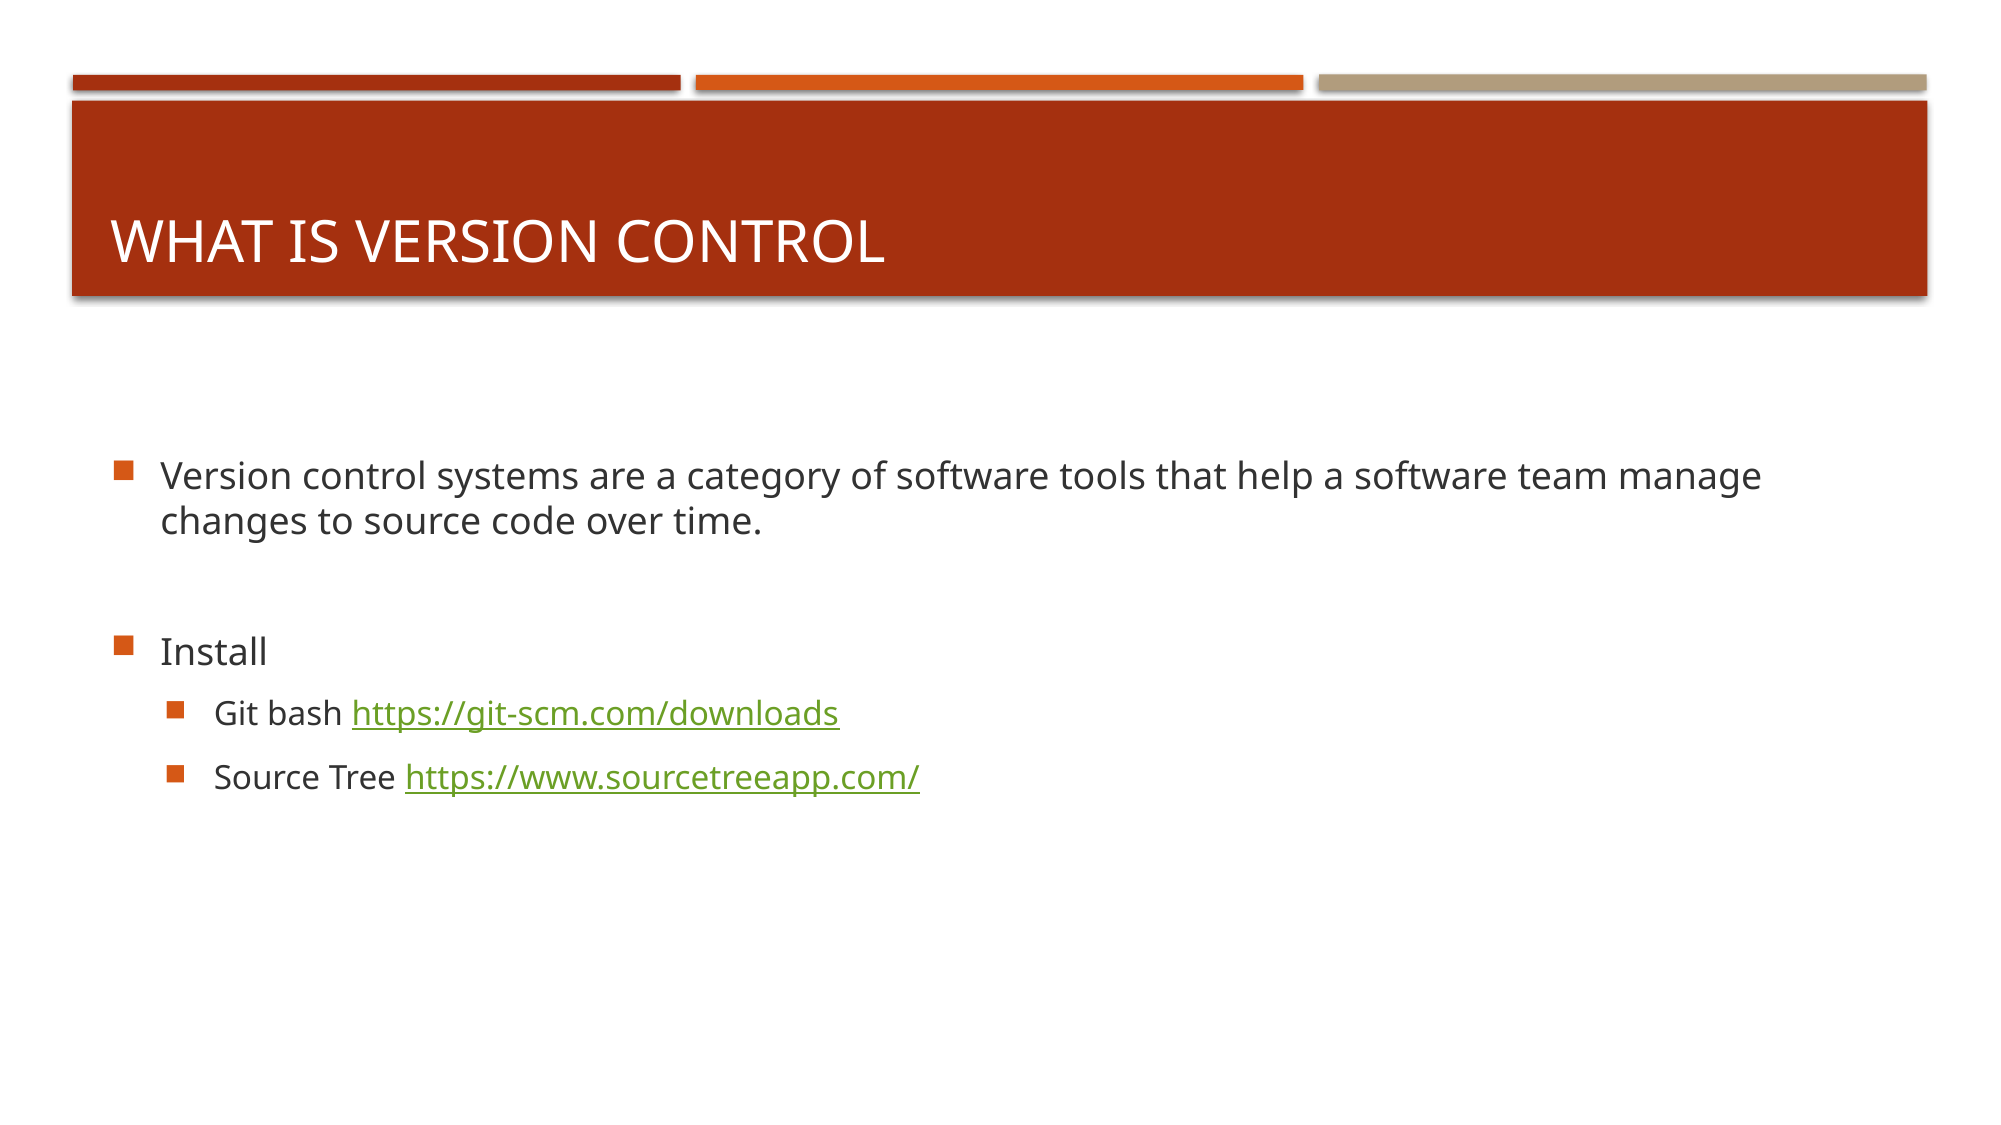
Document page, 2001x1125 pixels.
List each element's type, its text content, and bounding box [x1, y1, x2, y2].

title What is version control [95, 115, 1905, 282]
list Version control systems are a category of software tools that help a software team manage changes to source code over time. Install Git bash https://git-scm.com/downloads Source Tree https://www.sourcetreeapp.com/ [95, 357, 1905, 962]
